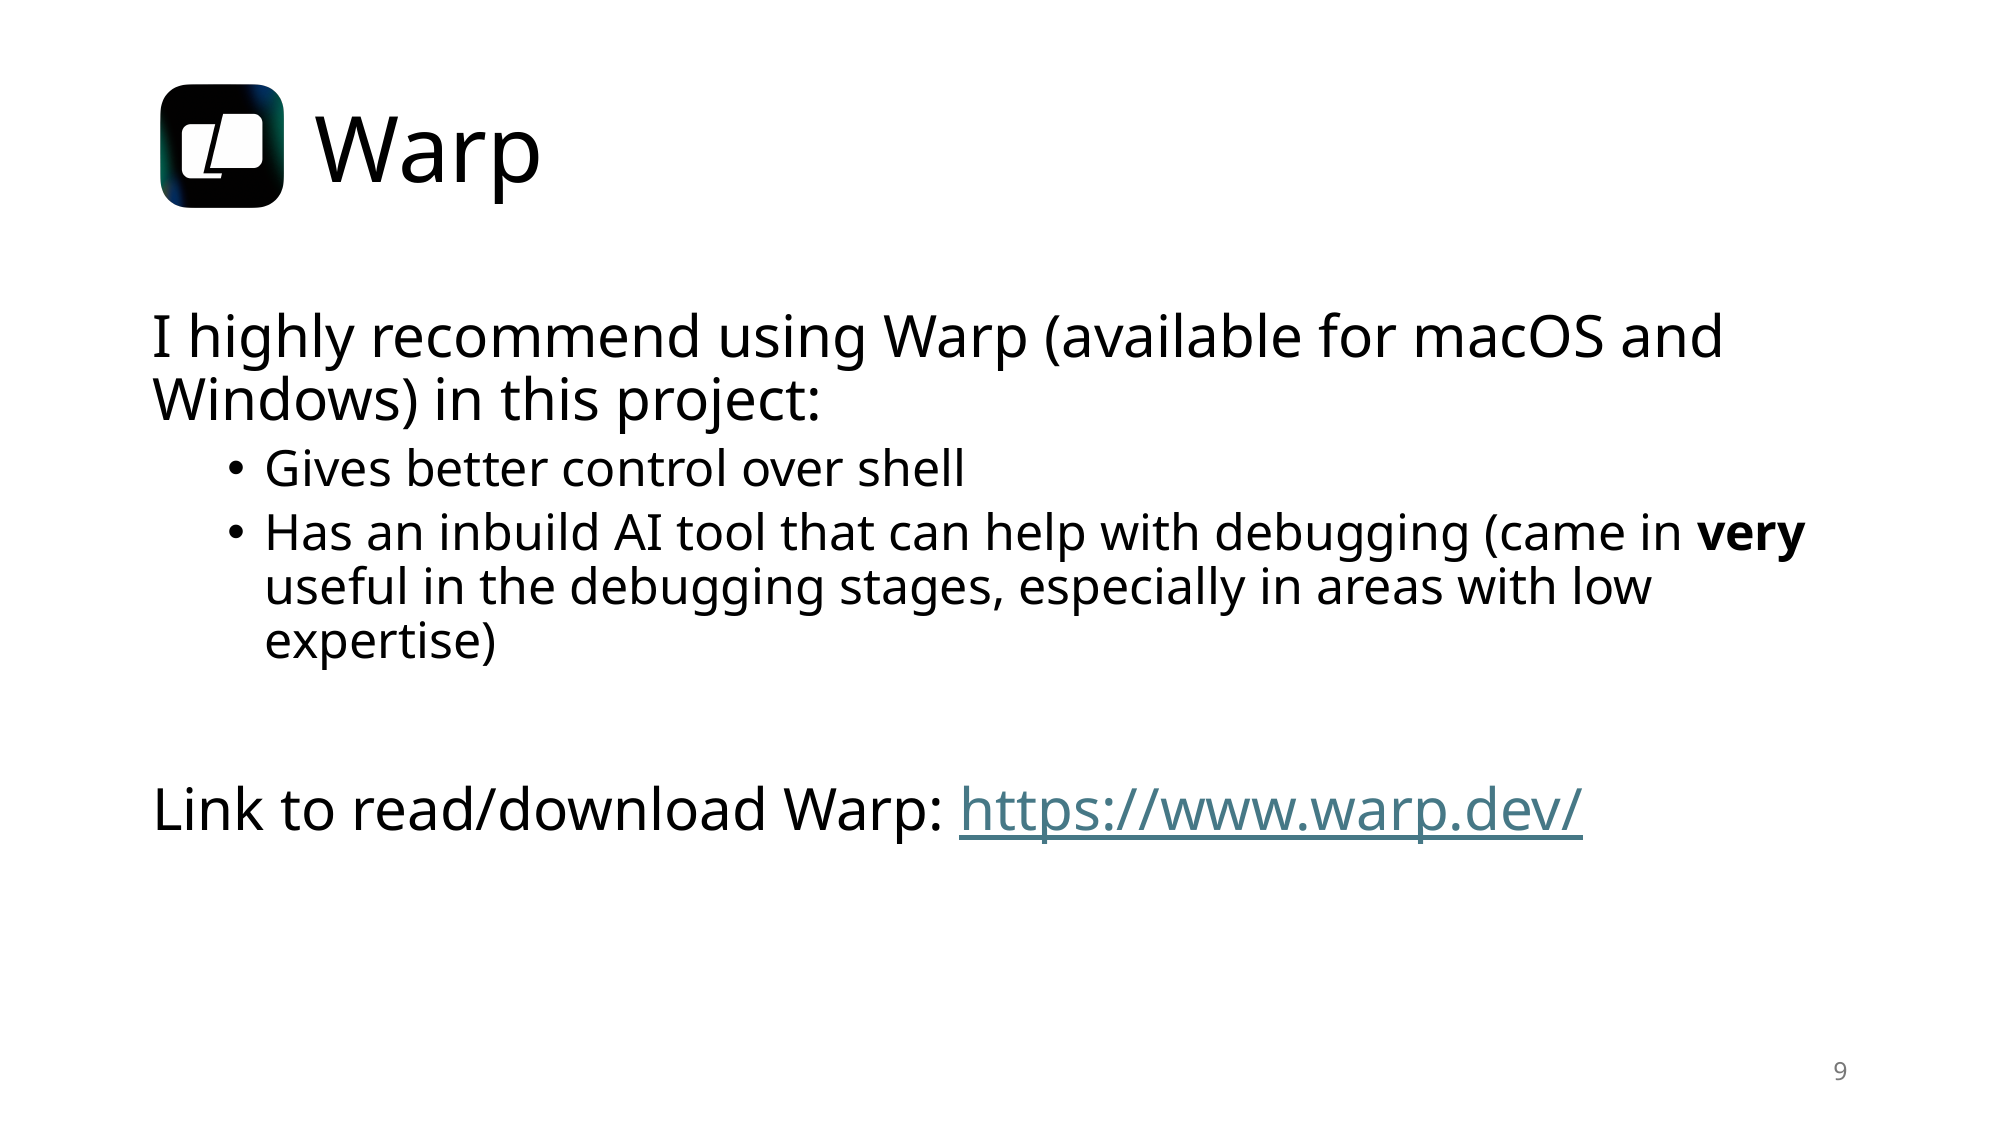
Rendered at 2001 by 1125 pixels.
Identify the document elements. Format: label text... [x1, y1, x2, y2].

slide_number 8 [1412, 1042, 1863, 1103]
picture [146, 70, 299, 223]
title Warp [125, 43, 1851, 262]
list I highly recommend using Warp (available for macOS and Windows) in this project: Gives better control over shell Has an inbuild AI tool that can help with debugging (came in very useful in the debugging stages, especially in areas with low expertise) Link to read/download Warp: https://www.warp.dev/ [137, 299, 1863, 1014]
